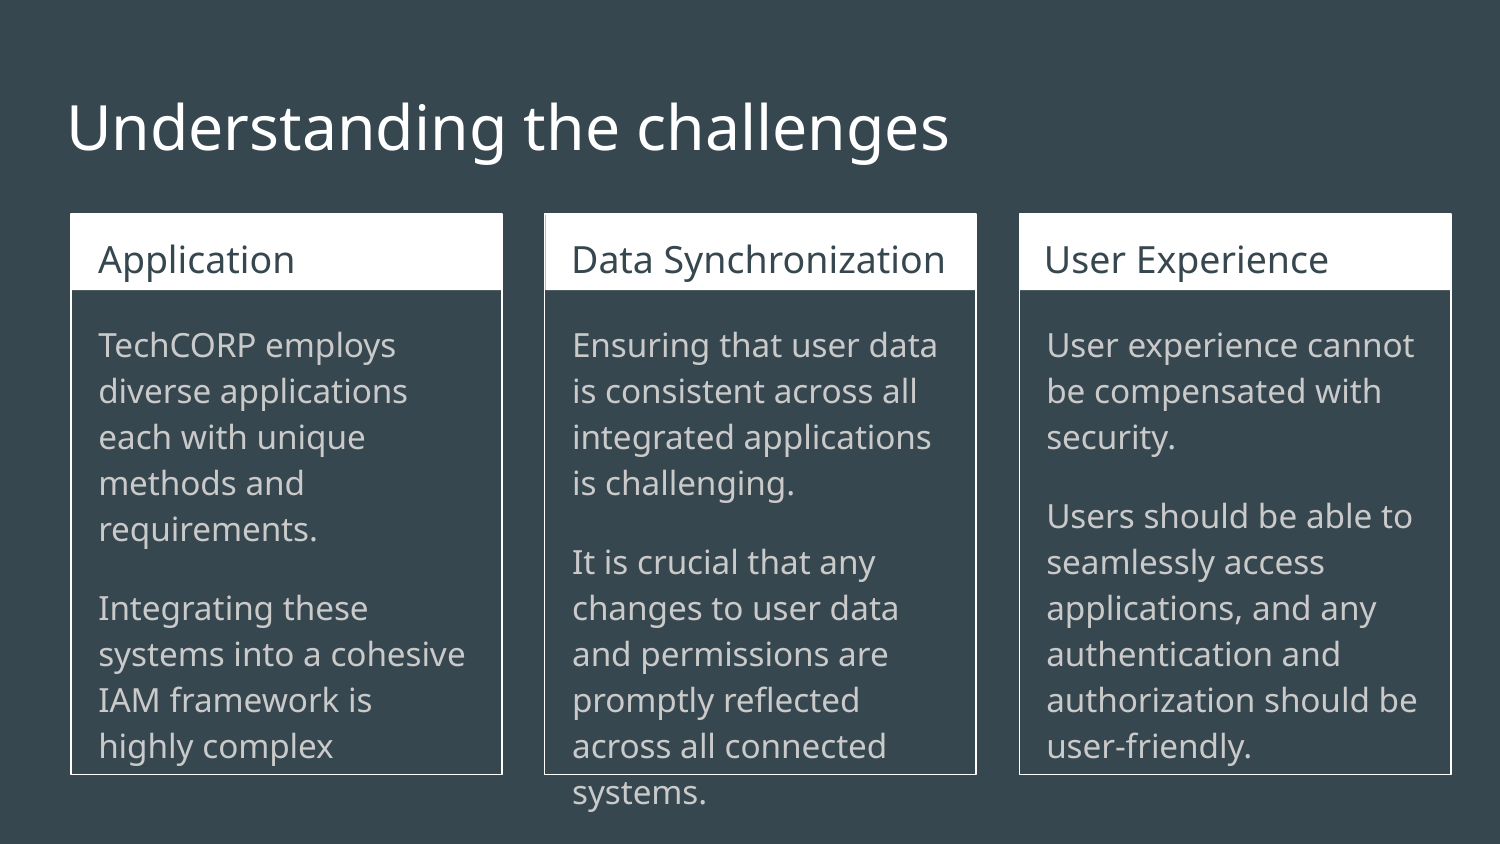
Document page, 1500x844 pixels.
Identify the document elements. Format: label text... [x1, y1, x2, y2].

title Understanding the challenges [51, 72, 1449, 167]
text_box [1018, 213, 1452, 775]
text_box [70, 213, 503, 775]
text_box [544, 213, 977, 775]
